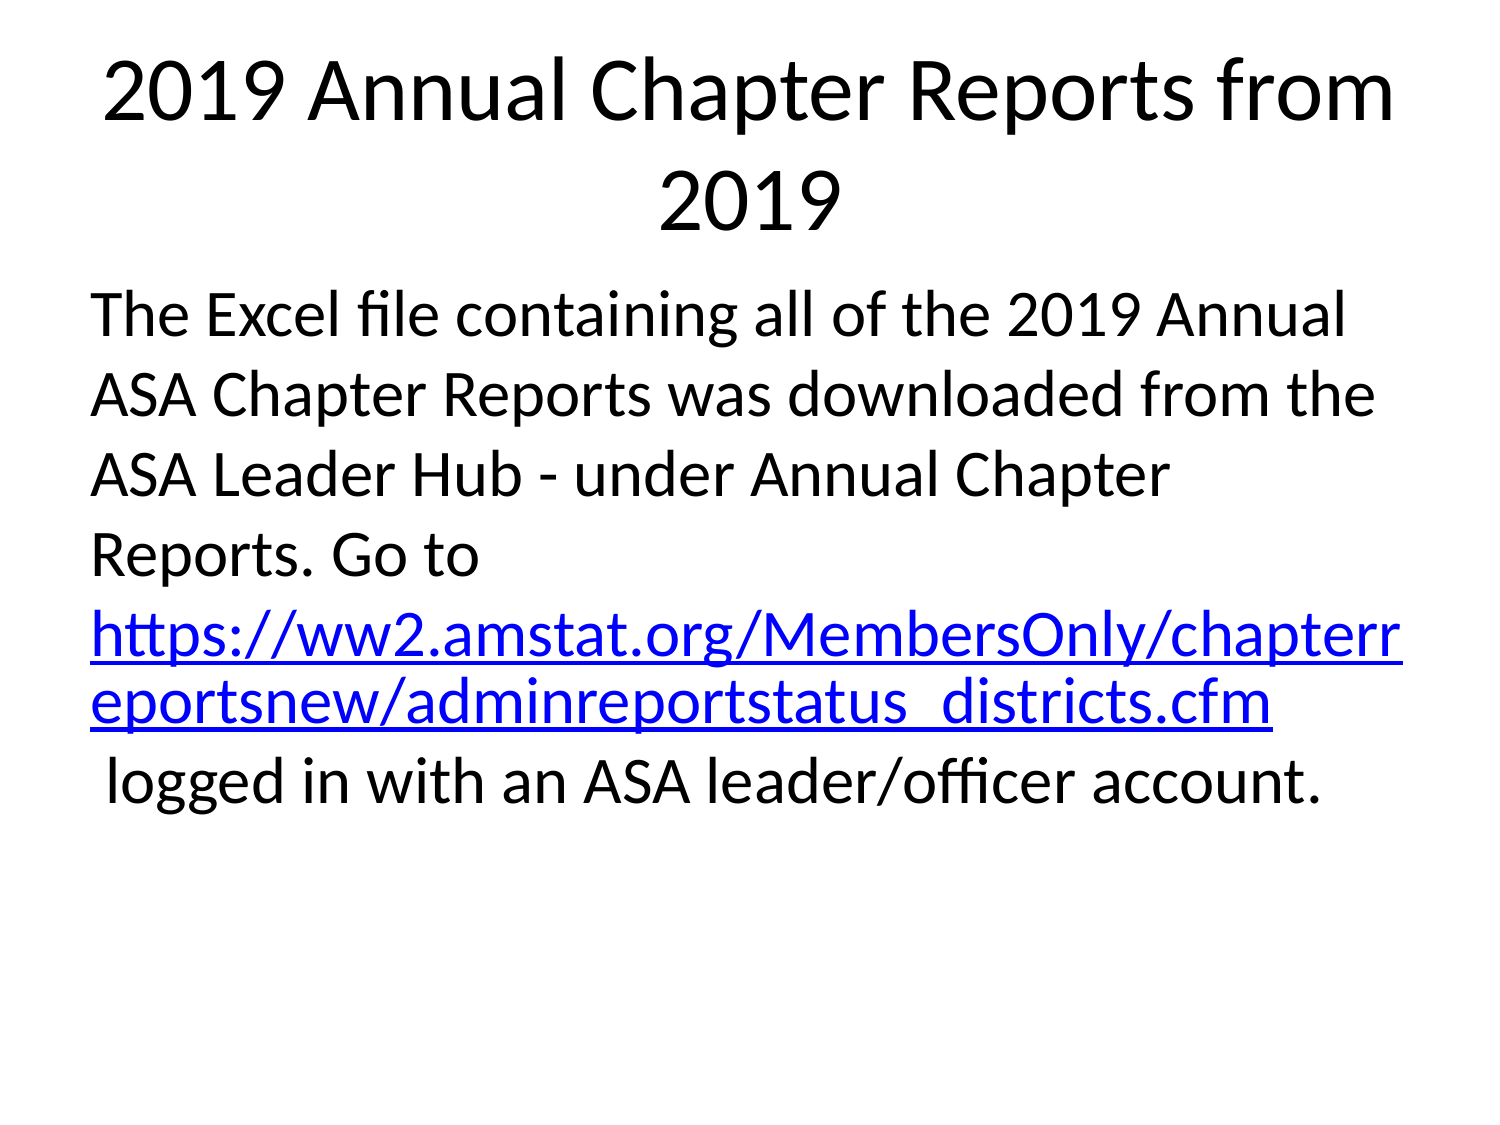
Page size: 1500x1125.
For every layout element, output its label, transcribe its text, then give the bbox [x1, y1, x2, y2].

list The Excel file containing all of the 2019 Annual ASA Chapter Reports was downloaded from the ASA Leader Hub - under Annual Chapter Reports. Go to https://ww2.amstat.org/MembersOnly/chapterreportsnew/adminreportstatus_districts.cfm logged in with an ASA leader/officer account. [75, 262, 1425, 1005]
title 2019 Annual Chapter Reports from 2019 [75, 45, 1425, 233]
